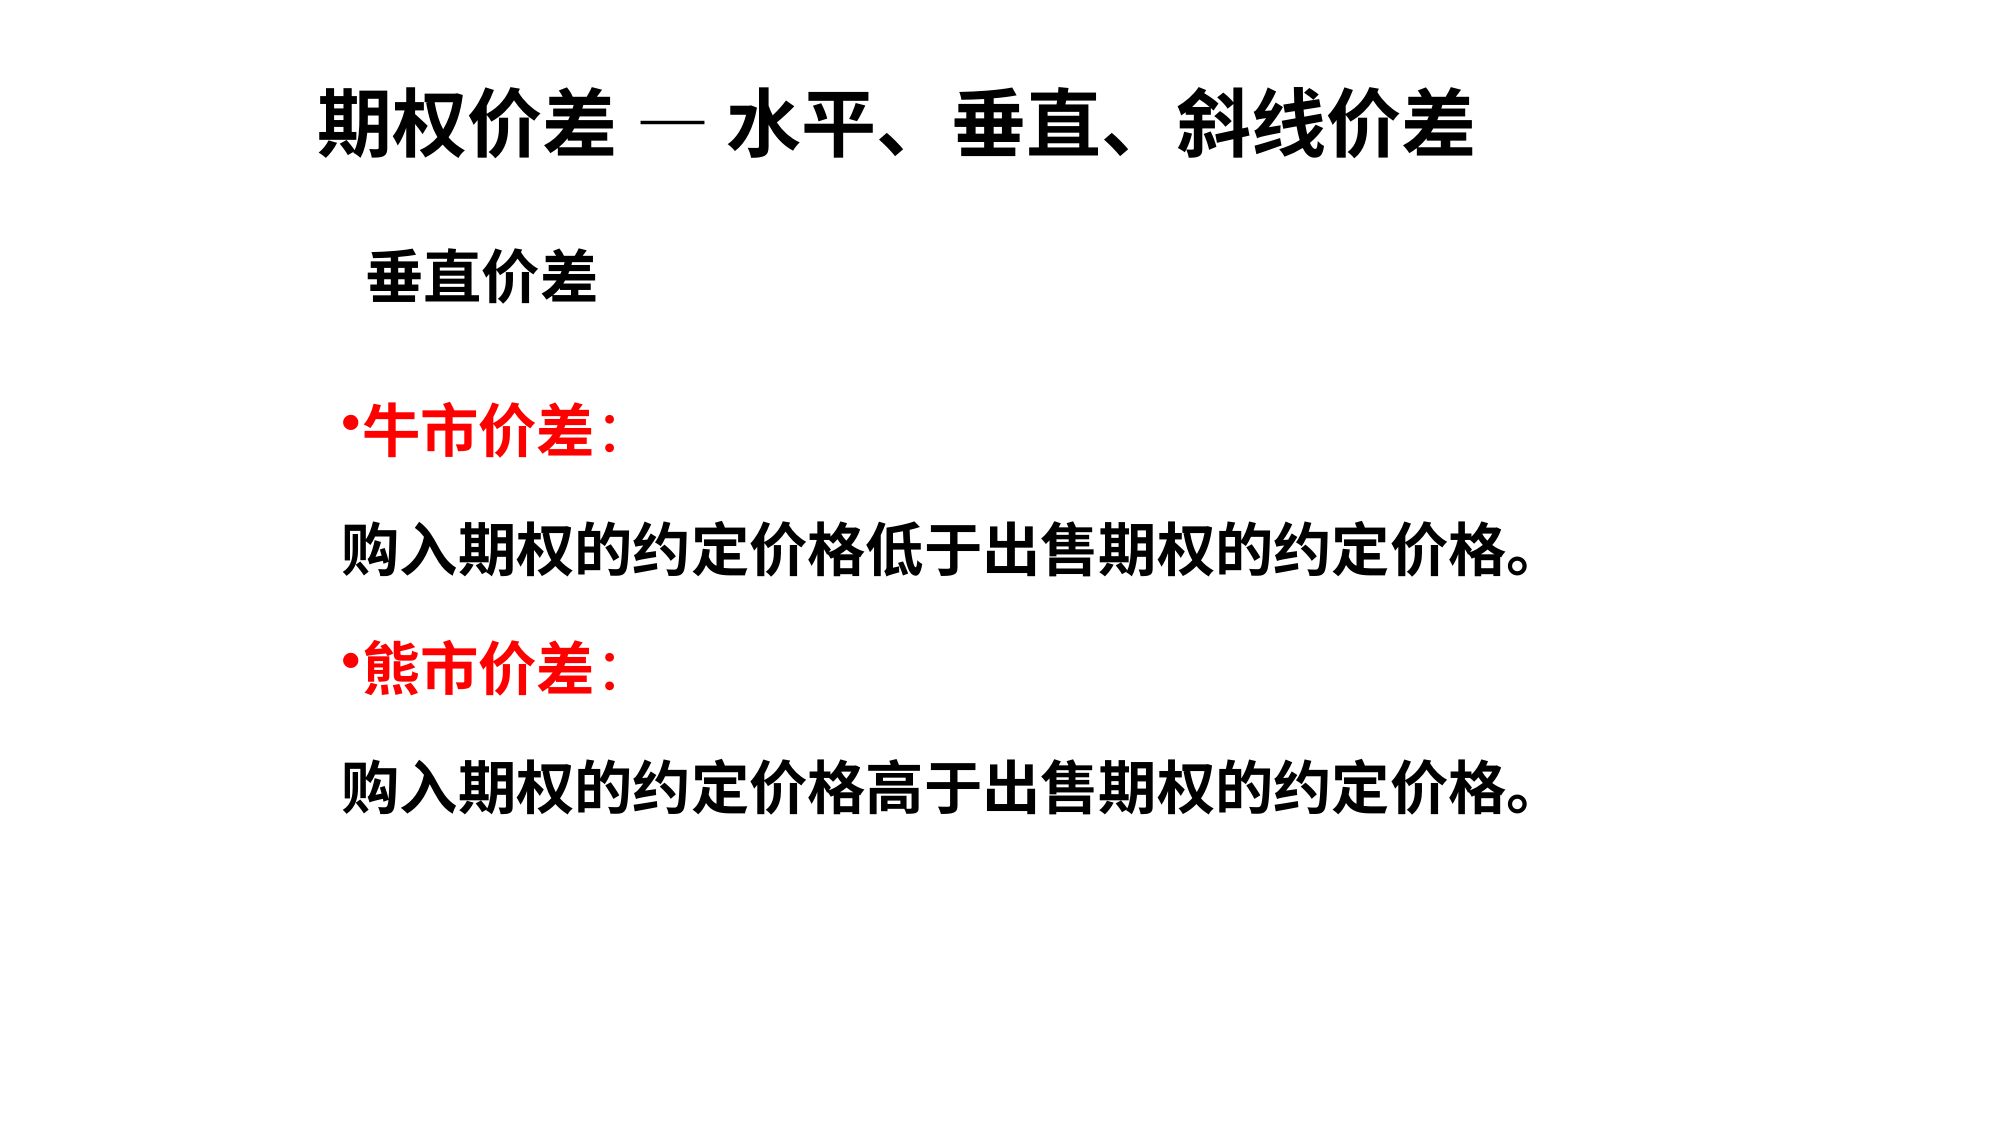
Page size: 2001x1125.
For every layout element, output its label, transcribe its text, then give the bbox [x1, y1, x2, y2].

title 垂直价差 [350, 243, 1576, 316]
text_box 期权价差 — 水平、垂直、斜线价差 [303, 66, 1652, 174]
text_box 牛市价差： 购入期权的约定价格低于出售期权的约定价格。 熊市价差： 购入期权的约定价格高于出售期权的约定价格。 [326, 337, 1582, 829]
